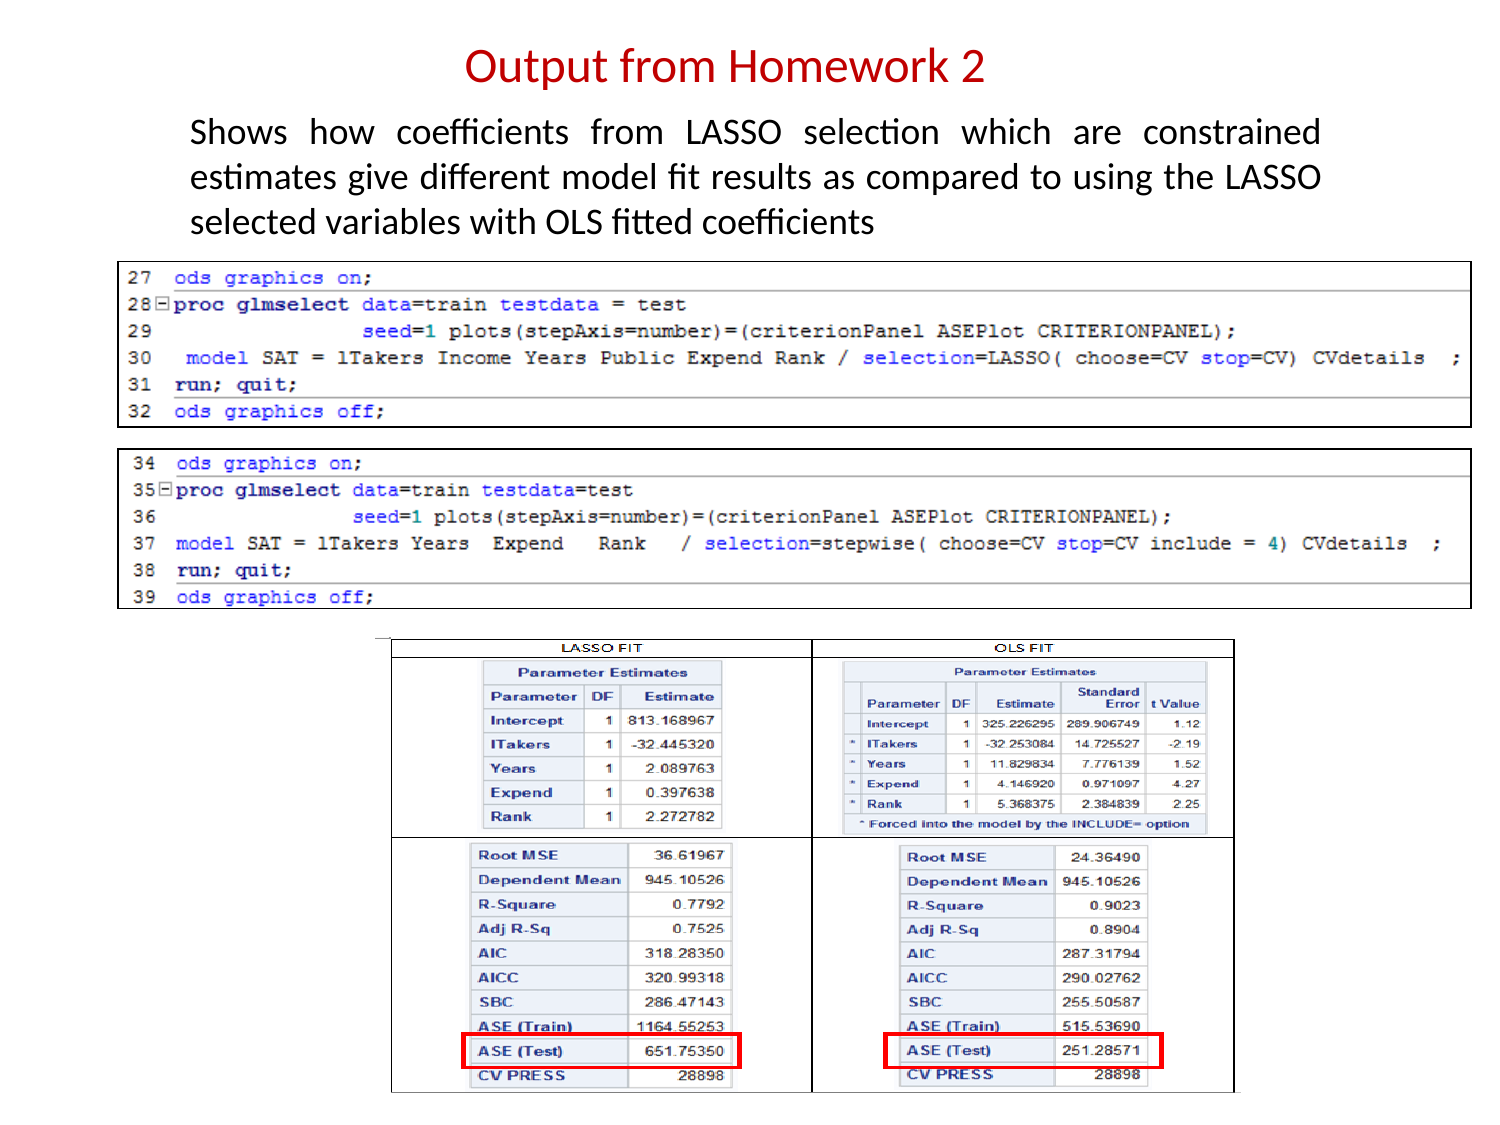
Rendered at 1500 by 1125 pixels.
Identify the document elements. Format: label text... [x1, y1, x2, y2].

title Output from Homework 2 [87, 24, 1363, 143]
picture [118, 262, 1471, 427]
picture [374, 637, 1251, 1093]
picture [118, 449, 1471, 608]
text_box Shows how coefficients from LASSO selection which are constrained estimates give different model fit results as compared to using the LASSO selected variables with OLS fitted coefficients [173, 85, 1340, 260]
